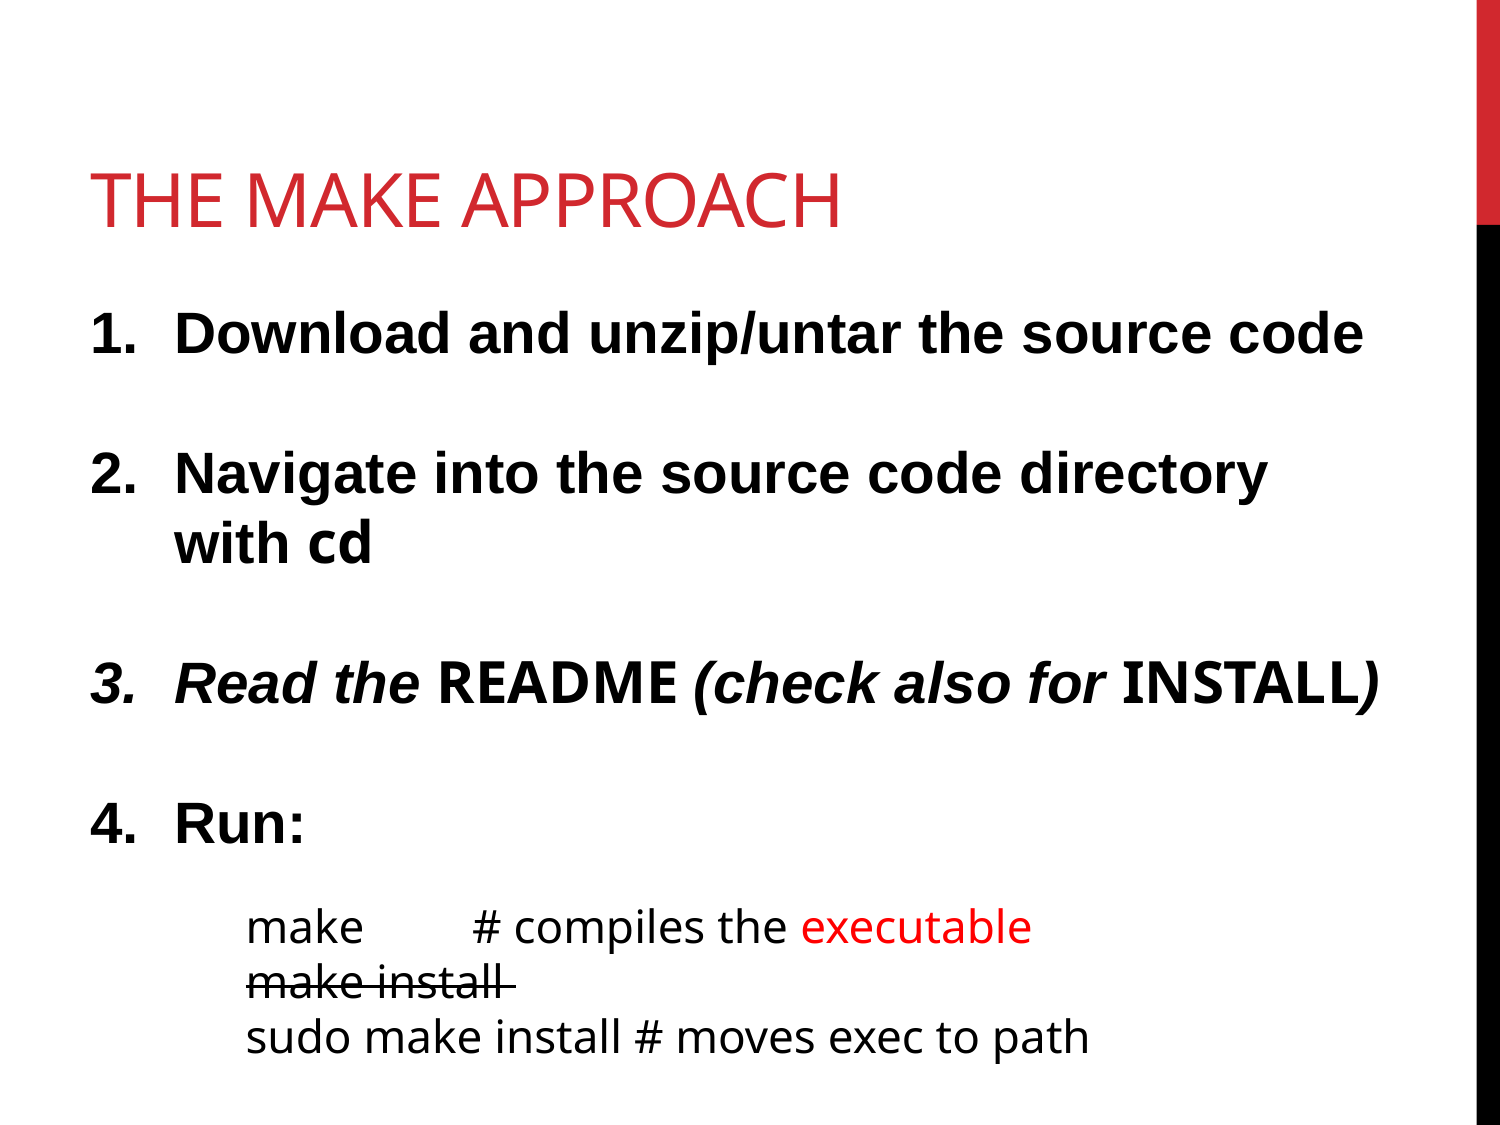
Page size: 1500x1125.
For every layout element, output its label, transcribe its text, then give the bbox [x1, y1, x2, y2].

text_box make # compiles the executable make install sudo make install # moves exec to path [230, 890, 1446, 1071]
title The Make approach [75, 25, 1325, 250]
list Download and unzip/untar the source code Navigate into the source code directory with cd Read the README (check also for INSTALL) Run: [75, 287, 1404, 1005]
